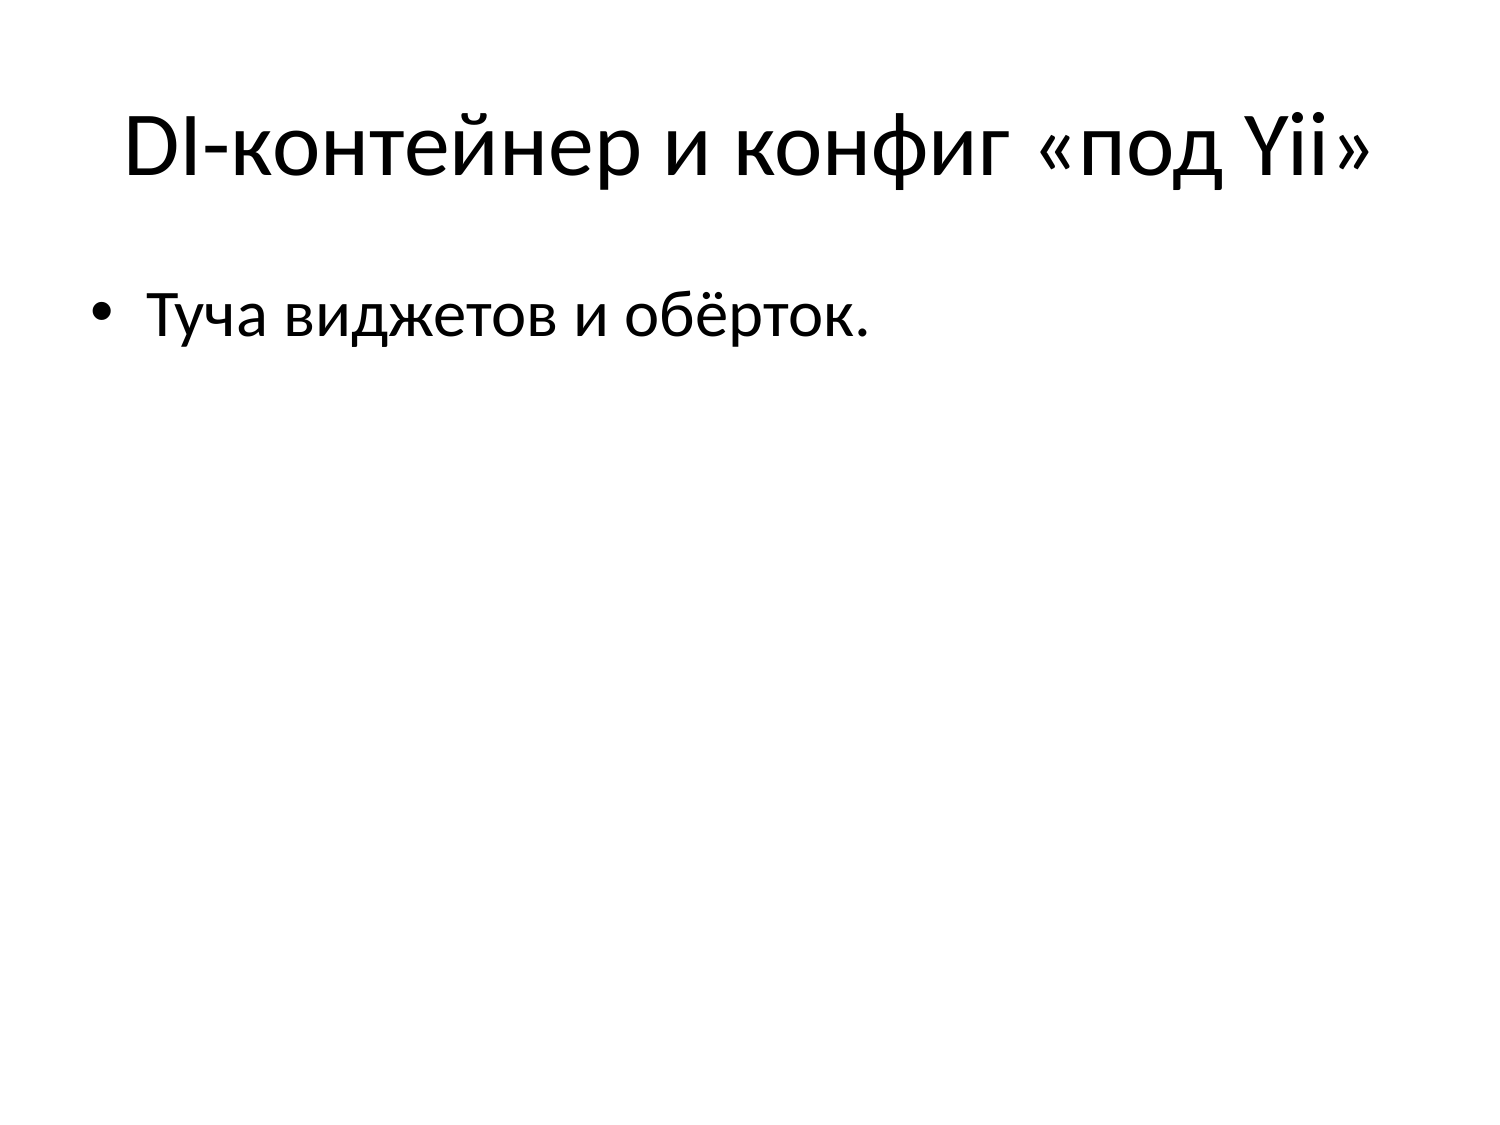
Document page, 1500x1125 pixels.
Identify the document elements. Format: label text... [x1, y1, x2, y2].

list Туча виджетов и обёрток. [75, 262, 1425, 1005]
title DI-контейнер и конфиг «под Yii» [75, 45, 1425, 233]
